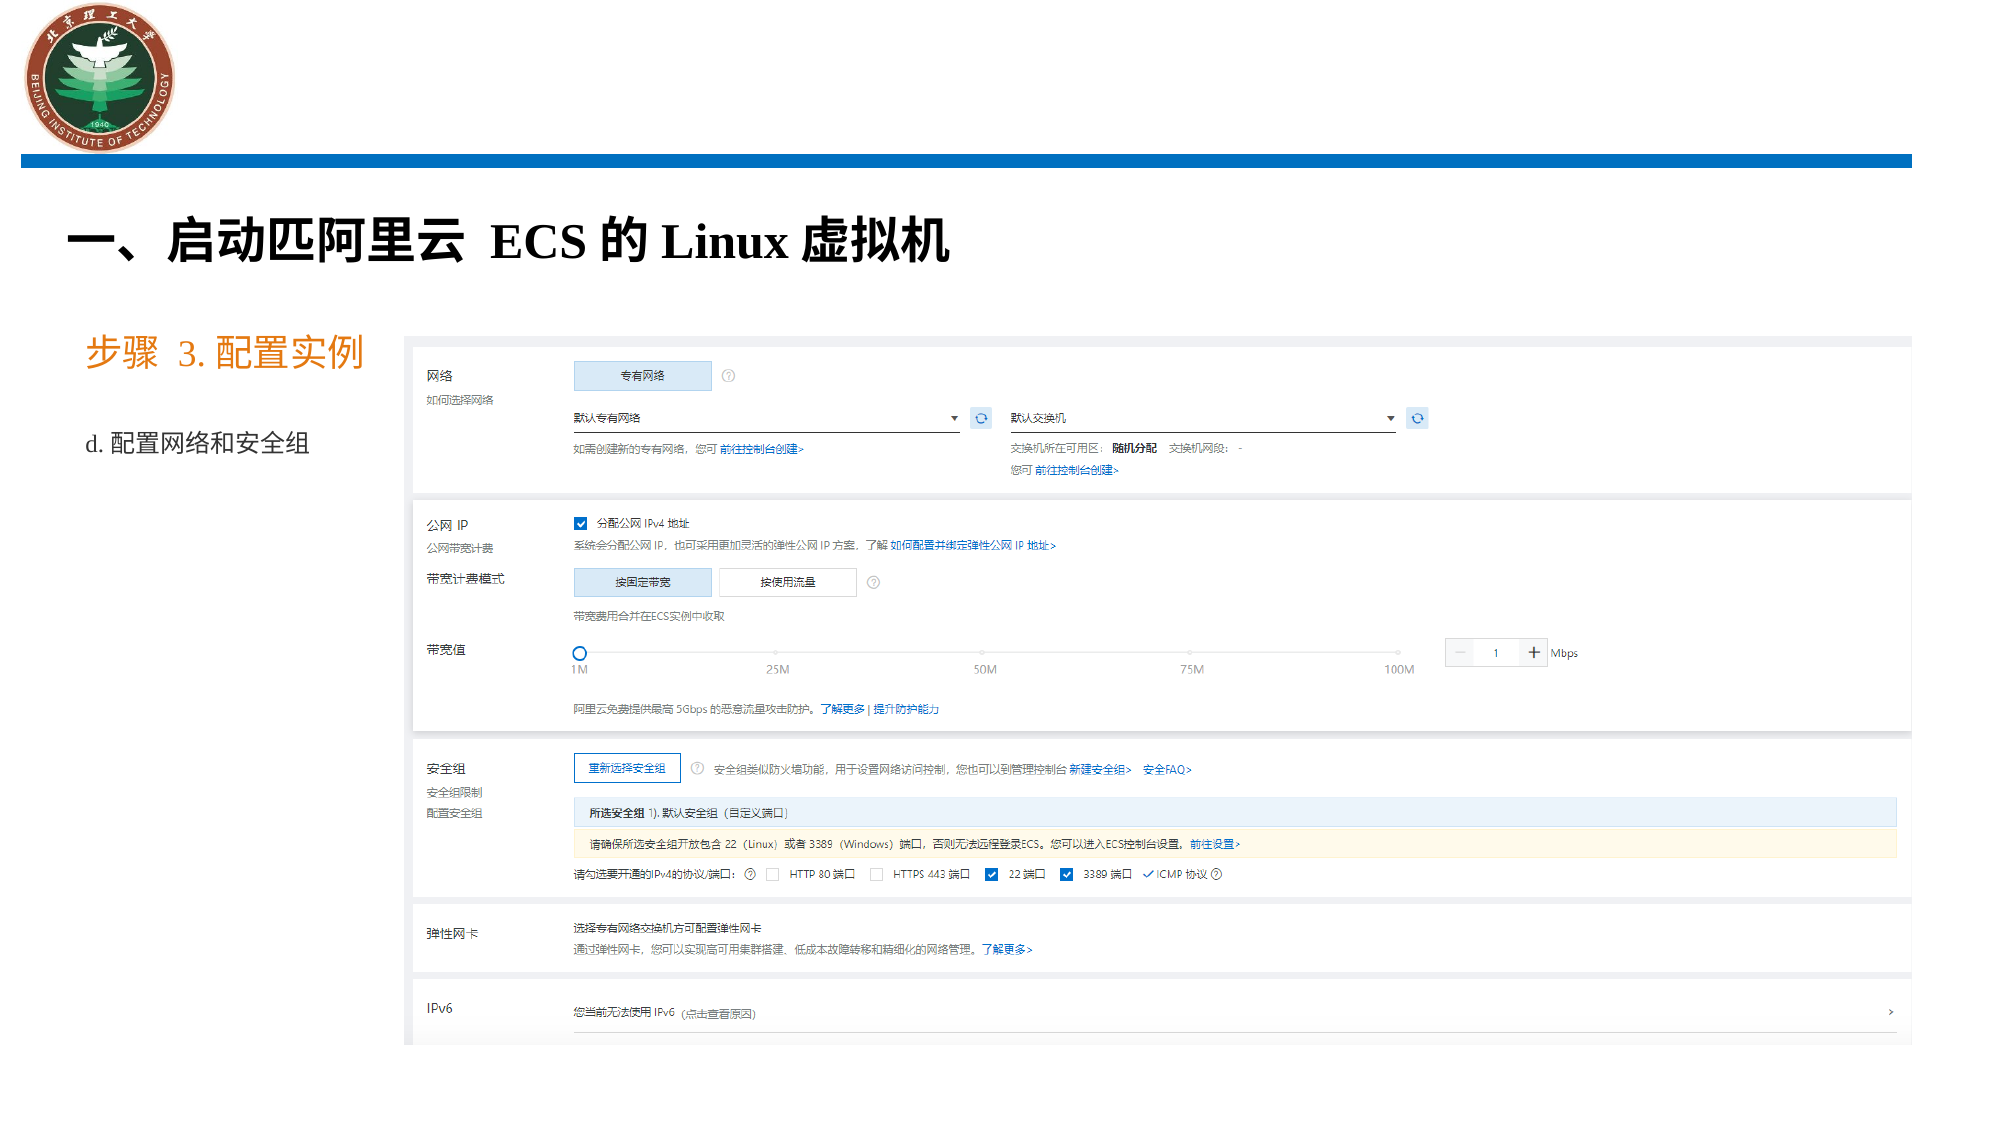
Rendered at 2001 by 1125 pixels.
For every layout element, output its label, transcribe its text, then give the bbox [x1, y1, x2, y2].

picture [404, 336, 1912, 1045]
text_box [21, 154, 1912, 168]
text_box 步骤 3.配置实例 d.配置网络和安全组 [70, 321, 1194, 466]
text_box 一、启动匹阿里云 ECS的Linux虚拟机 [52, 201, 966, 277]
picture [21, 0, 178, 156]
